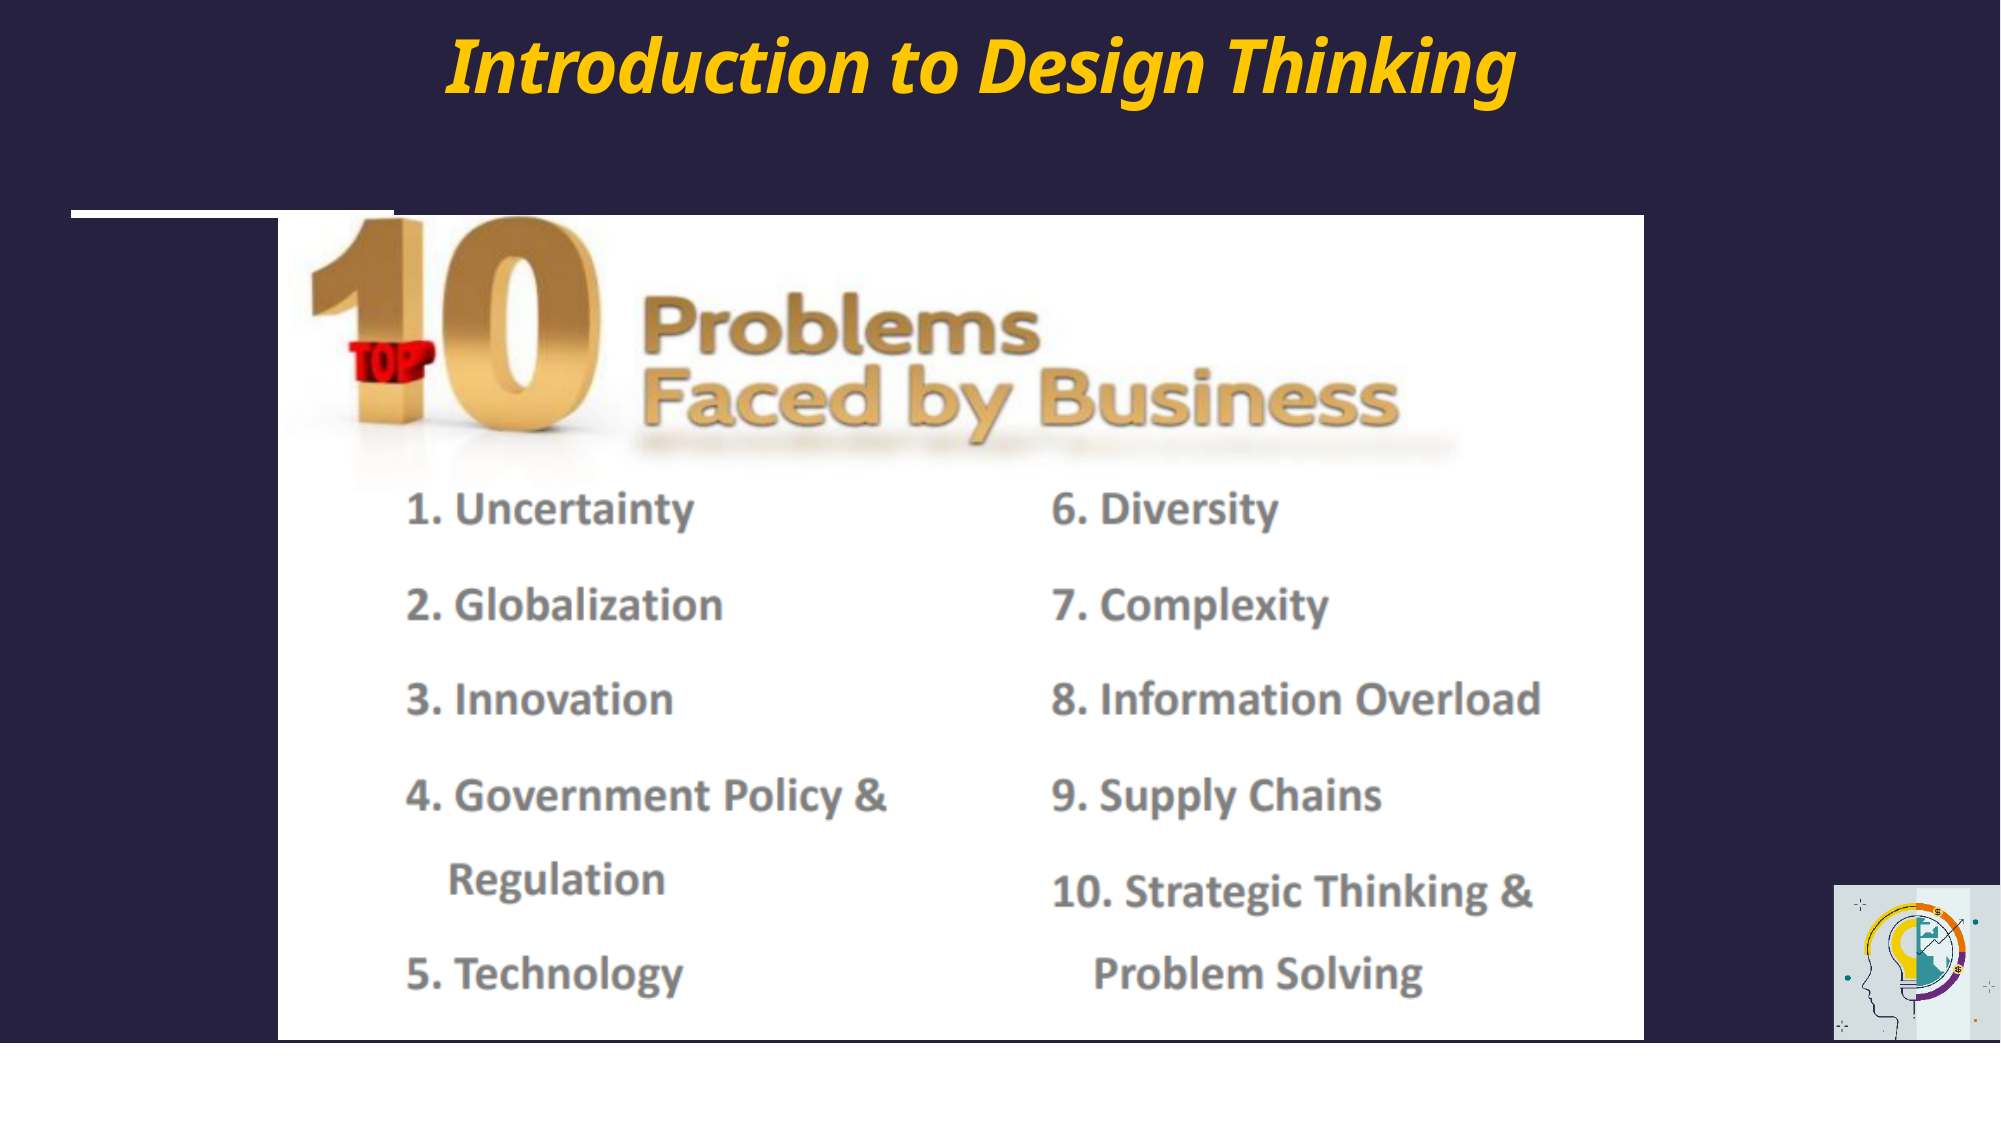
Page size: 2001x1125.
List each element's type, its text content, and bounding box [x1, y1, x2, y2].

list Introduction to Design Thinking [0, 0, 1983, 140]
picture [278, 215, 1644, 1040]
picture [1833, 884, 2000, 1040]
